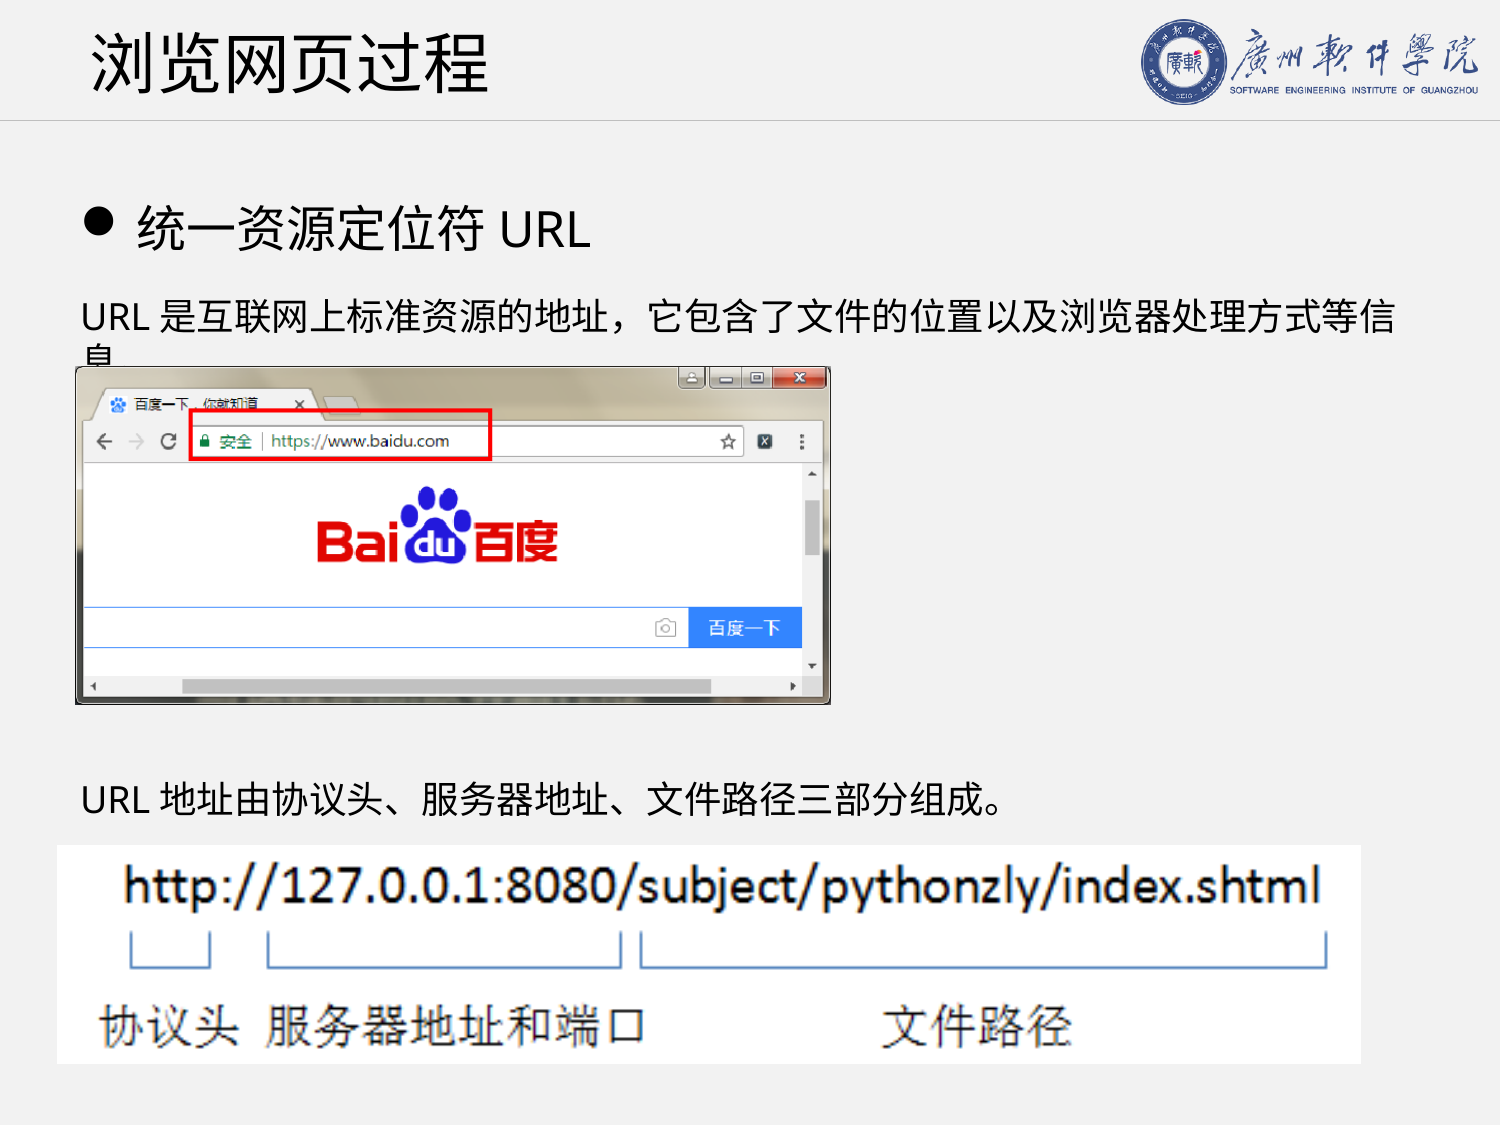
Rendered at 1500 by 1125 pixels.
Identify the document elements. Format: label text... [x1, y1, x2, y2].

picture [74, 366, 831, 705]
text_box URL是互联网上标准资源的地址，它包含了文件的位置以及浏览器处理方式等信息。 [65, 286, 1436, 391]
text_box URL地址由协议头、服务器地址、文件路径三部分组成。 [65, 768, 1333, 828]
text_box 统一资源定位符URL [65, 190, 744, 266]
picture [57, 845, 1361, 1064]
title 浏览网页过程 [75, 23, 966, 117]
picture [1141, 19, 1478, 105]
